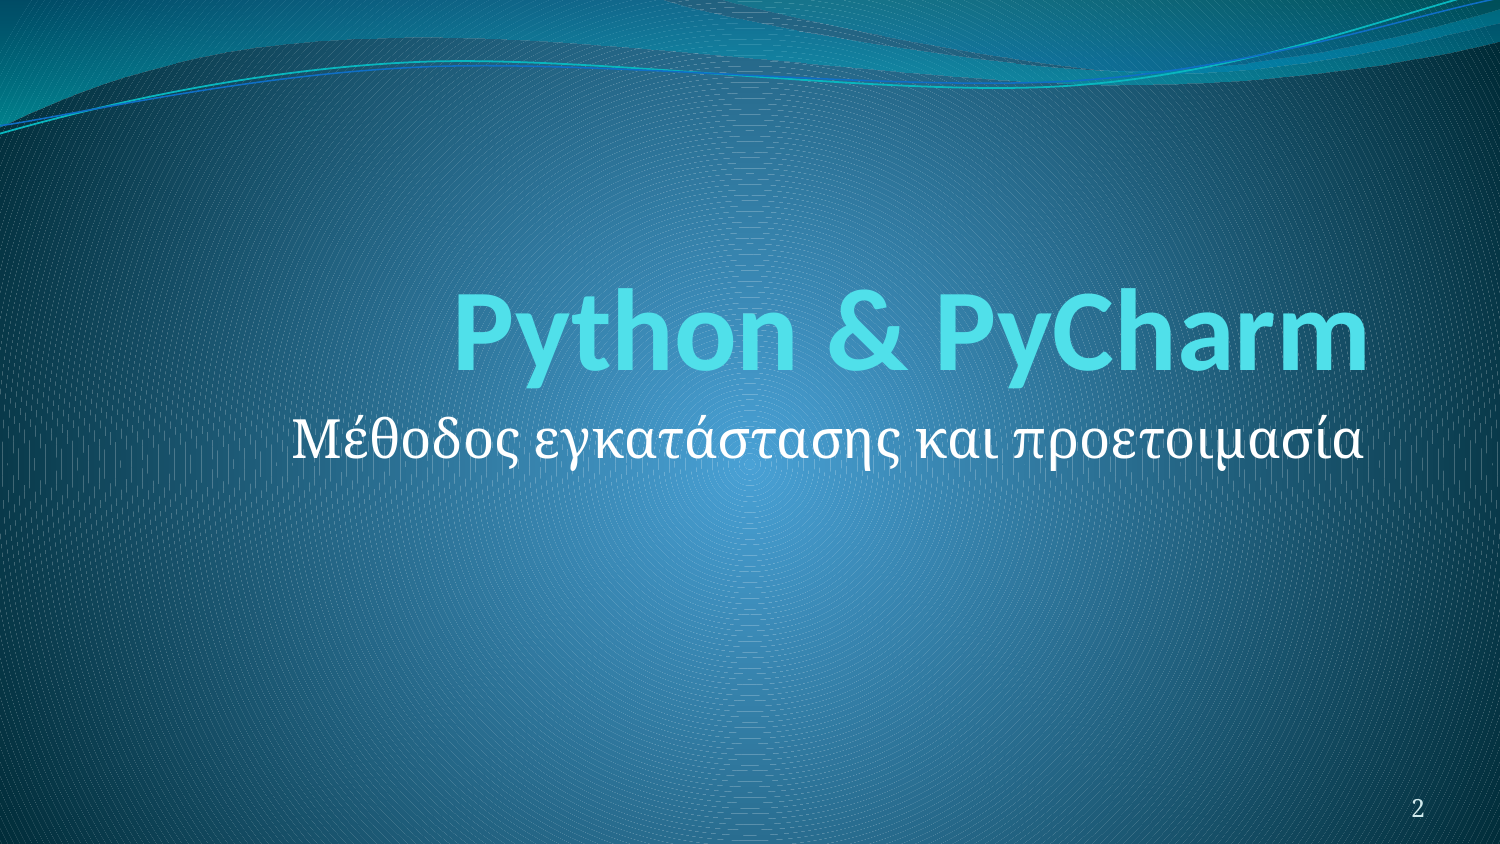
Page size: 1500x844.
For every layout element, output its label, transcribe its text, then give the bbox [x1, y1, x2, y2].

slide_number 2 [1299, 782, 1425, 827]
subtitle Μέθοδος εγκατάστασης και προετοιμασία [87, 397, 1376, 613]
title Python & PyCharm [87, 168, 1376, 394]
